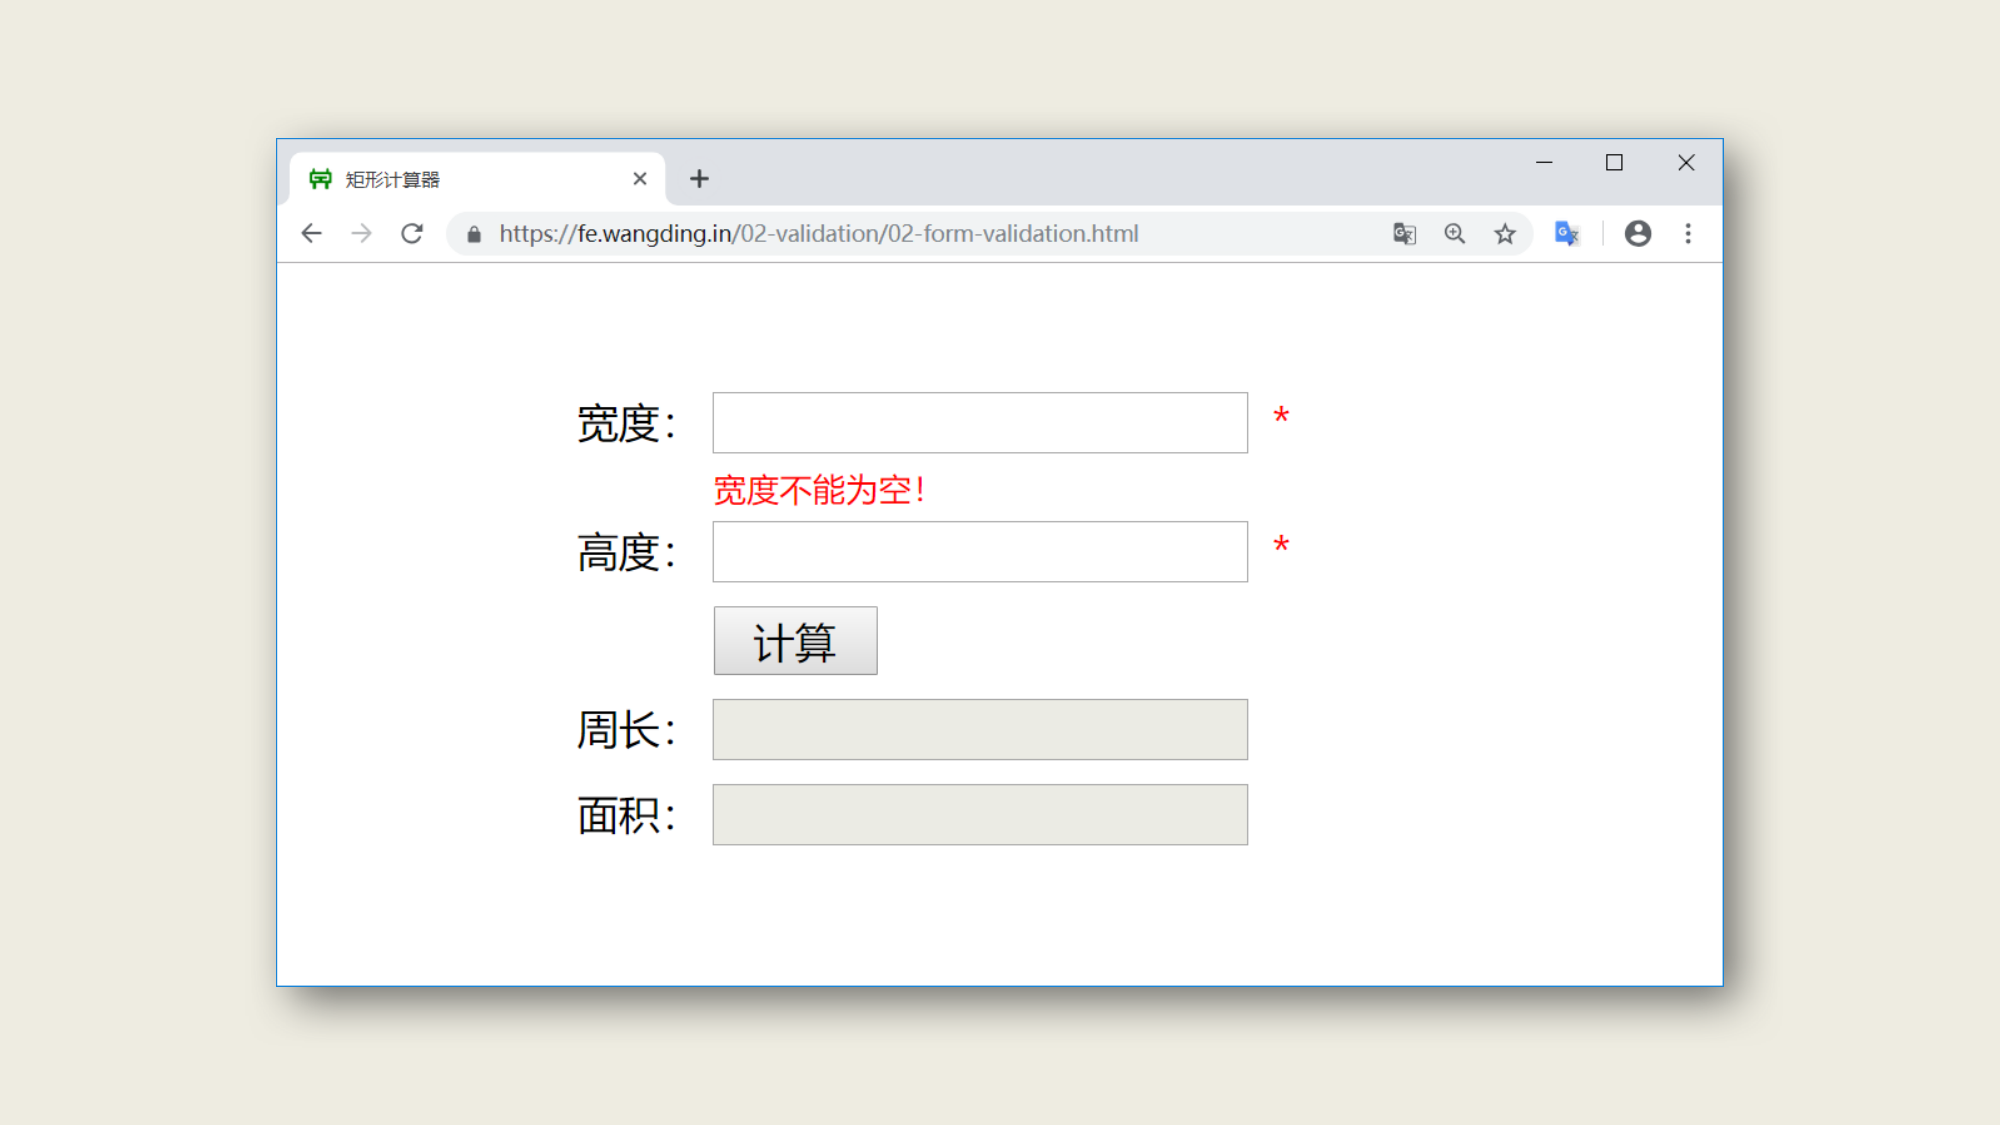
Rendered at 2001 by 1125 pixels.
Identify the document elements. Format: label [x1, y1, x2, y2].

picture [276, 138, 1724, 987]
